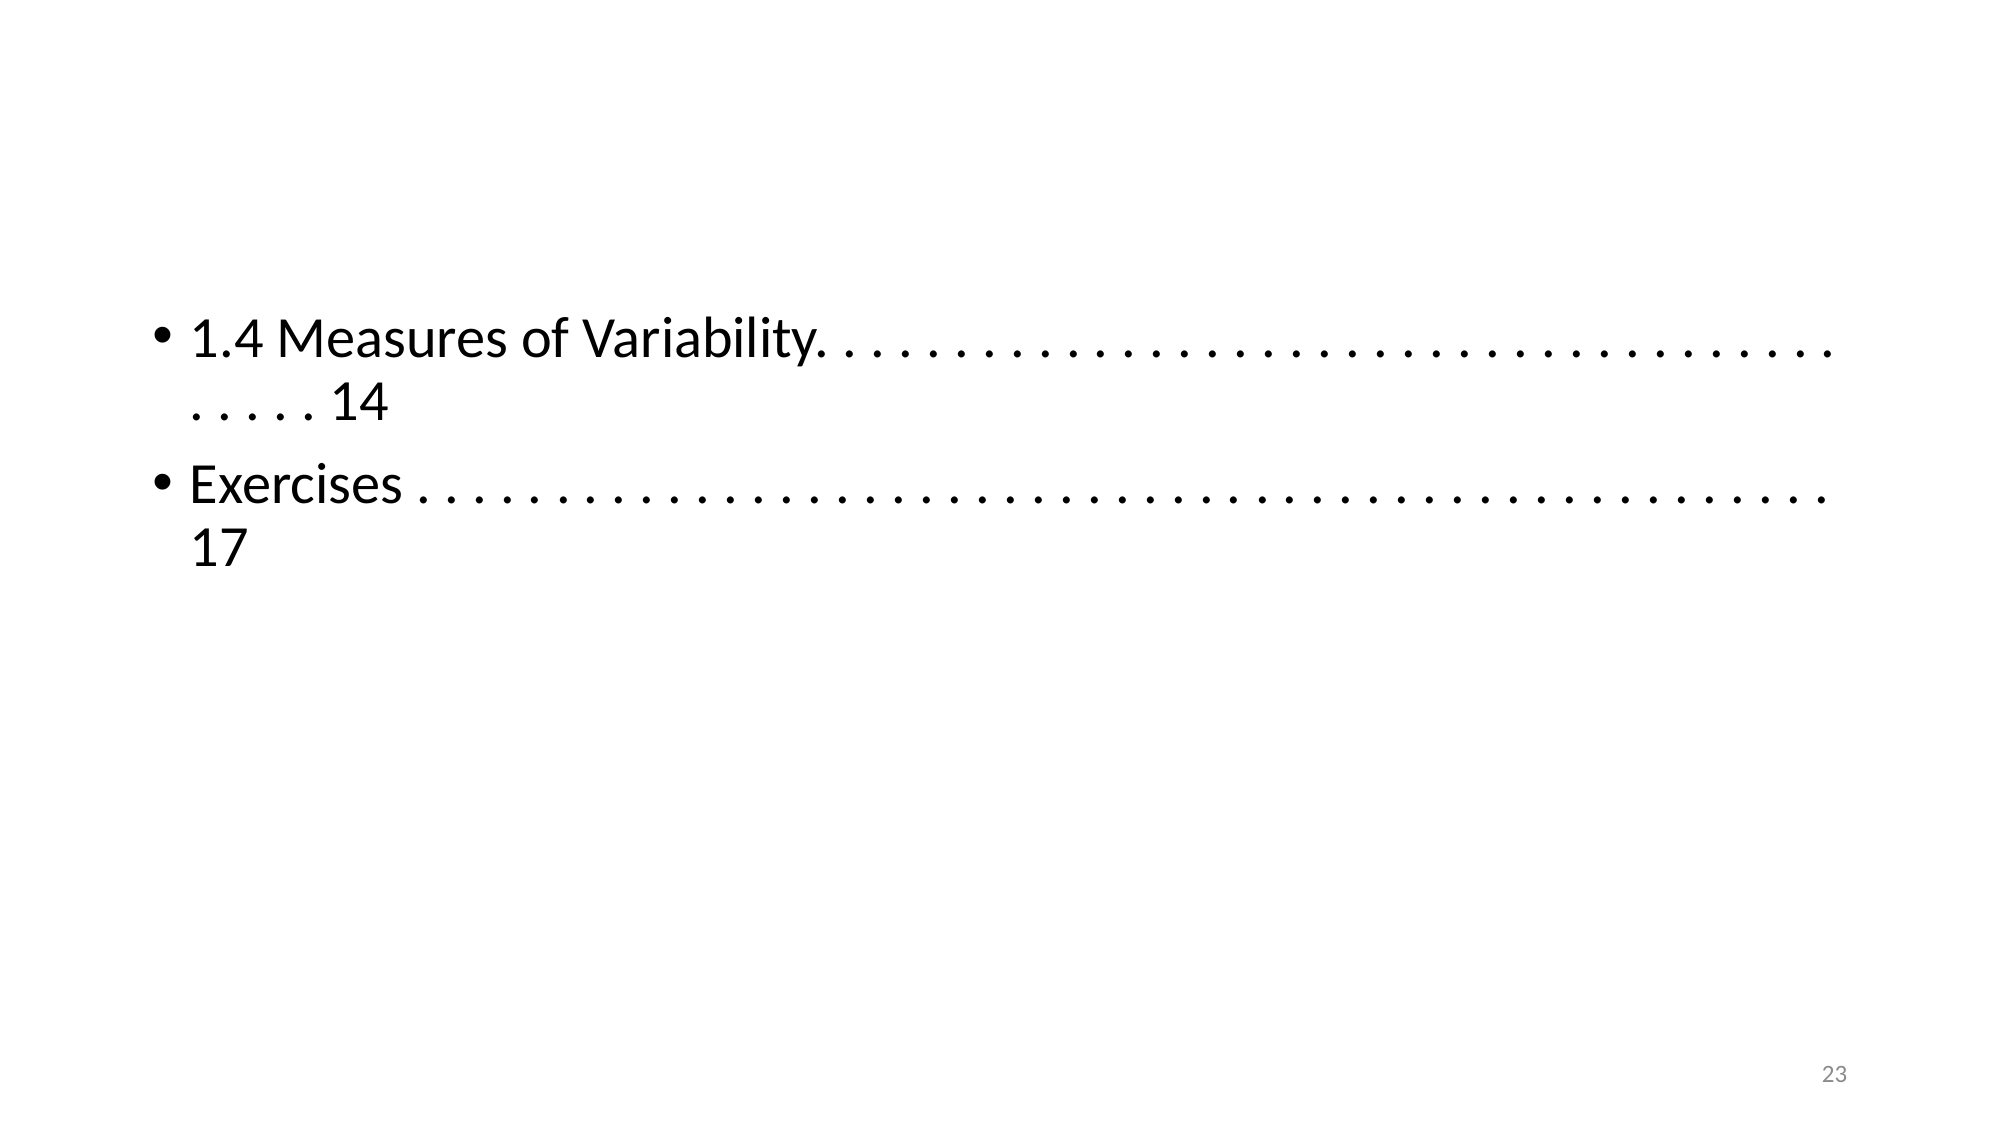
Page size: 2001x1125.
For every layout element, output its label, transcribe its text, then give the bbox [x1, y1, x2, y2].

slide_number 23 [1412, 1042, 1863, 1103]
list 1.4 Measures of Variability. . . . . . . . . . . . . . . . . . . . . . . . . . . . . . . . . . . . . . . . . . 14 Exercises . . . . . . . . . . . . . . . . . . . . . . . . . . . . . . . . . . . . . . . . . . . . . . . . . . . 17 [137, 299, 1863, 1014]
